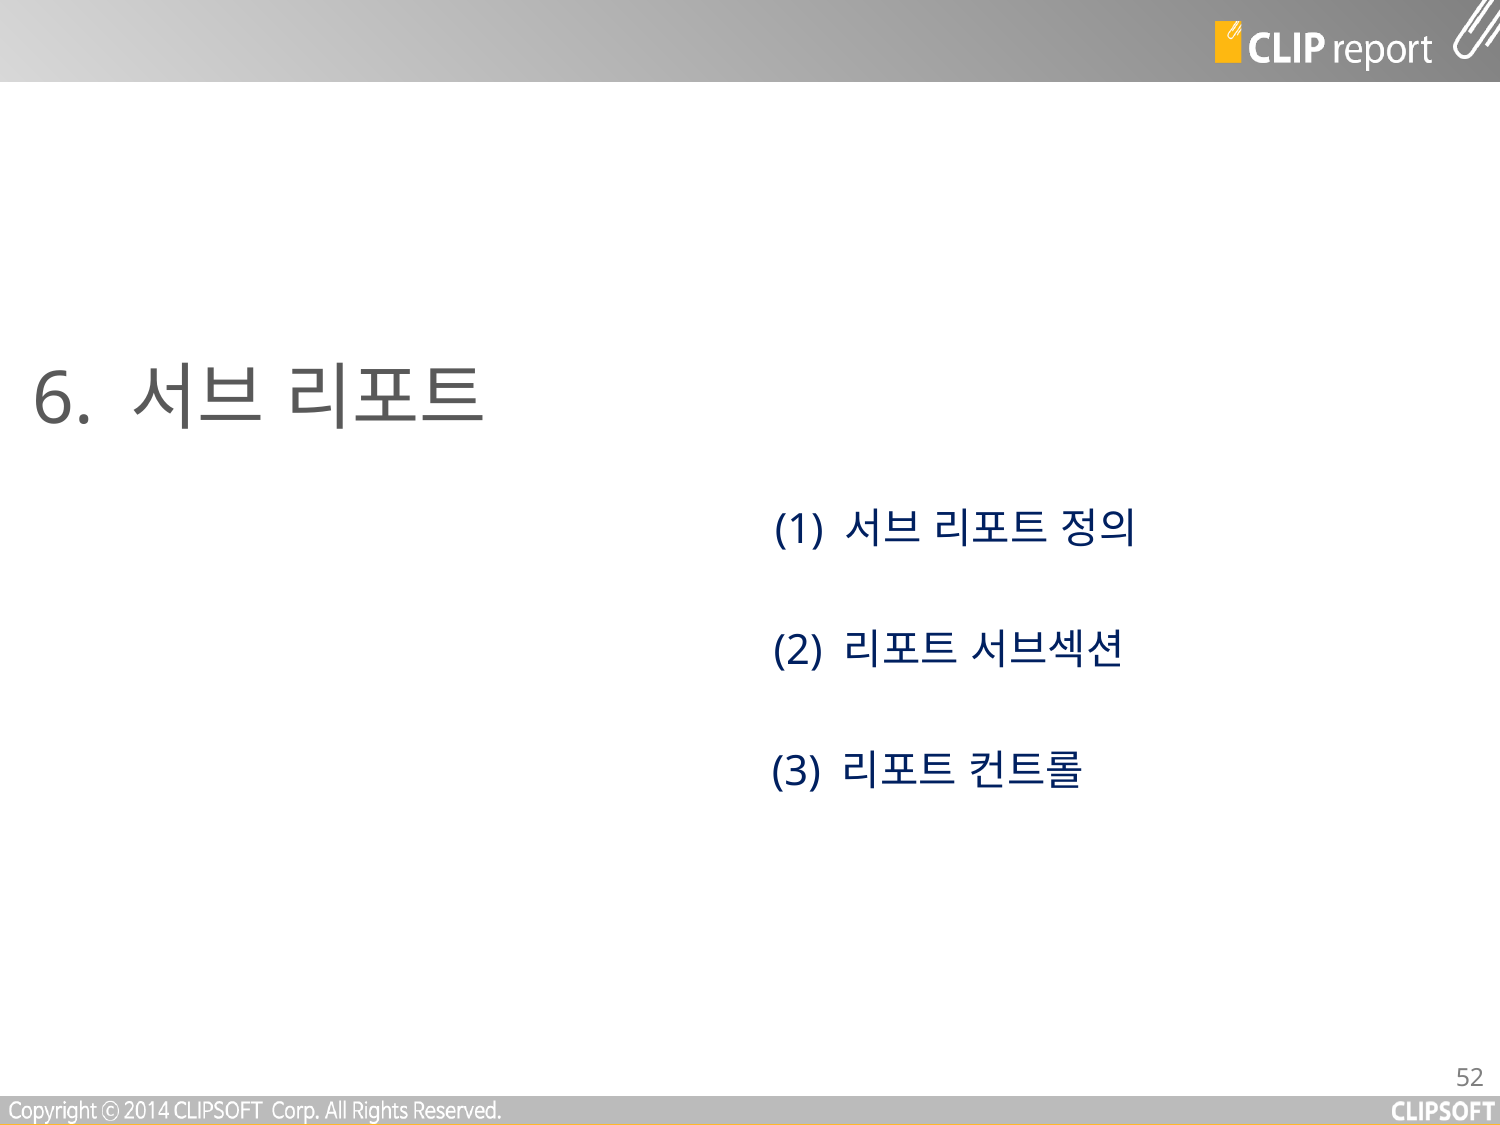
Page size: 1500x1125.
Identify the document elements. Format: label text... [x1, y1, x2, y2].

text_box (3) 리포트 컨트롤 [771, 743, 1335, 794]
picture [1453, 0, 1500, 59]
text_box (2) 리포트 서브섹션 [773, 622, 1376, 673]
picture [1215, 21, 1432, 71]
text_box (1) 서브 리포트 정의 [774, 502, 1389, 553]
text_box 6. 서브 리포트 [32, 350, 738, 438]
